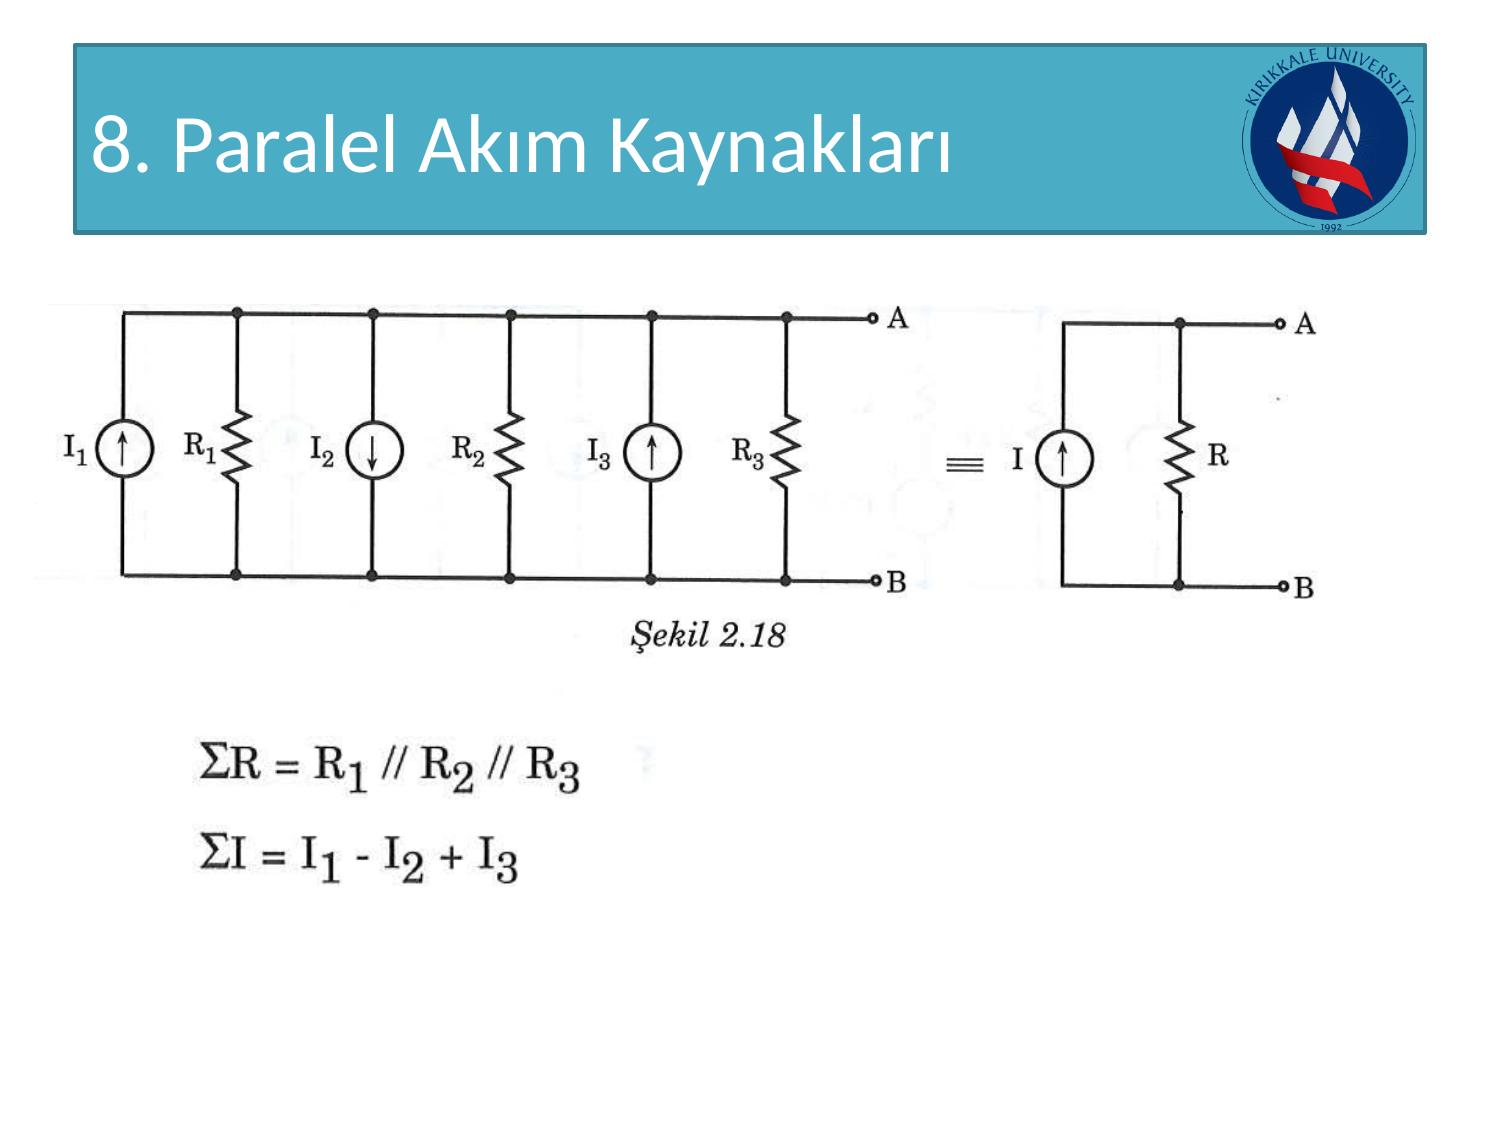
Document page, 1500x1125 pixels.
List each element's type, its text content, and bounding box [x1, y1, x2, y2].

picture [152, 714, 658, 937]
title 8. Paralel Akım Kaynakları [73, 43, 1427, 235]
picture [1241, 46, 1416, 232]
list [34, 304, 1386, 720]
